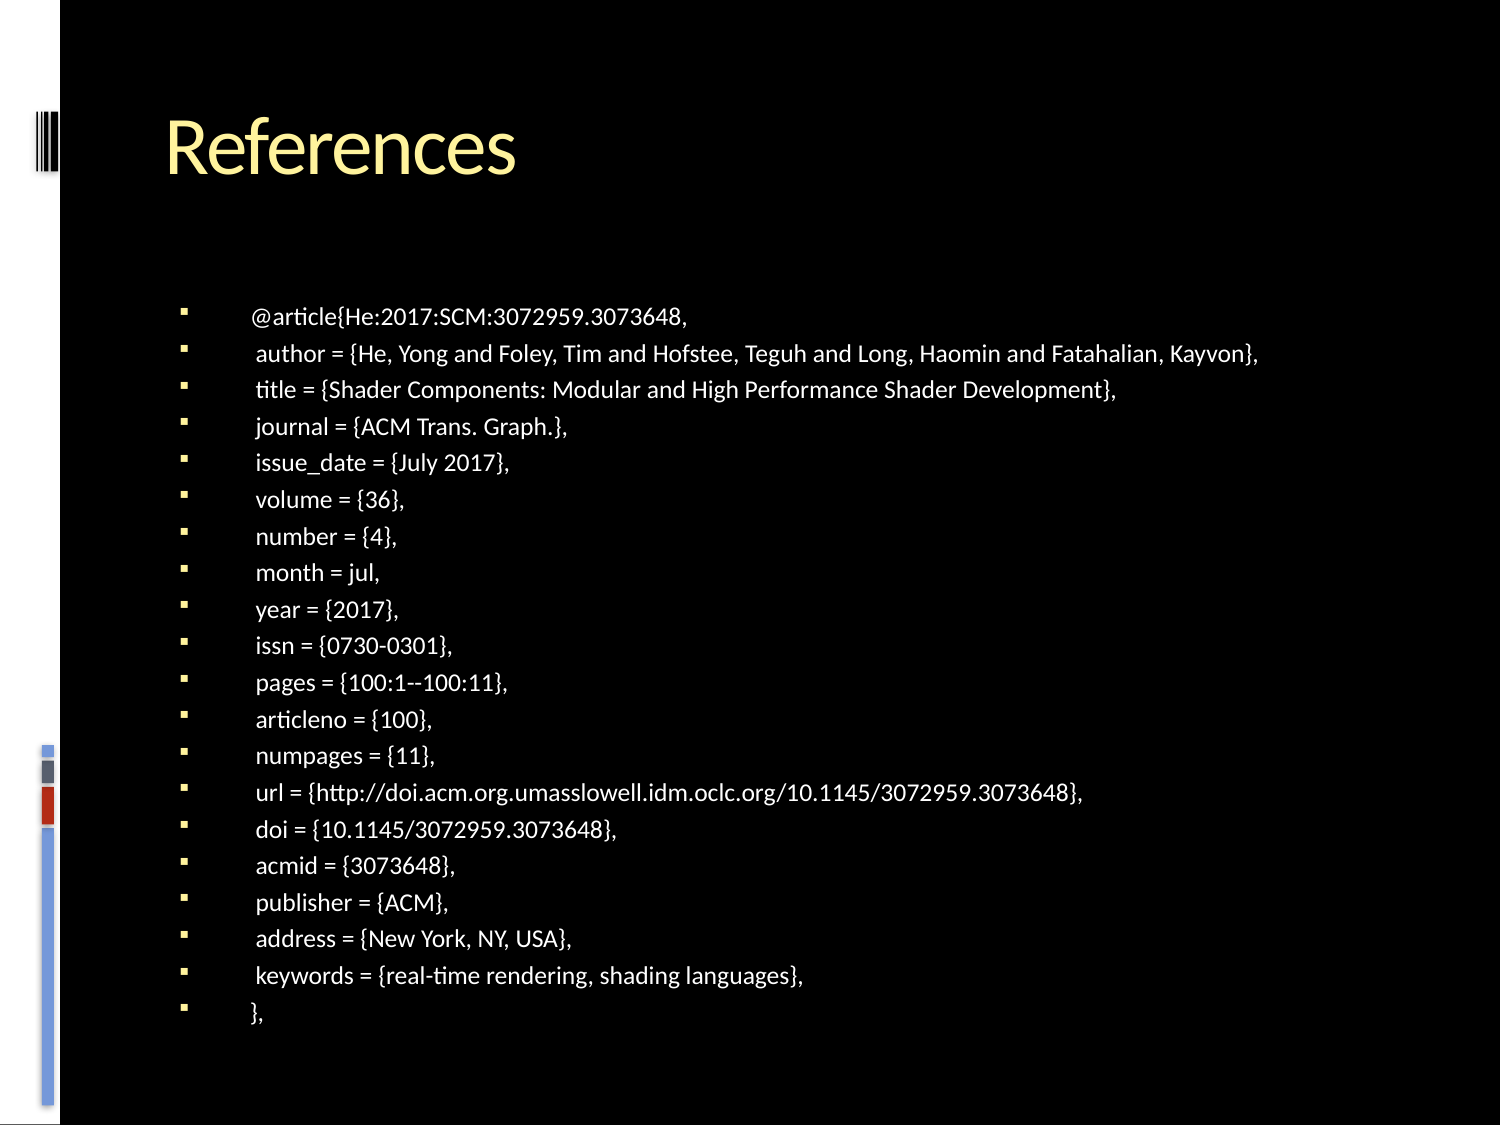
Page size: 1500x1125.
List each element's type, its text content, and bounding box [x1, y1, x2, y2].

list @article{He:2017:SCM:3072959.3073648, author = {He, Yong and Foley, Tim and Hofstee, Teguh and Long, Haomin and Fatahalian, Kayvon}, title = {Shader Components: Modular and High Performance Shader Development}, journal = {ACM Trans. Graph.}, issue_date = {July 2017}, volume = {36}, number = {4}, month = jul, year = {2017}, issn = {0730-0301}, pages = {100:1--100:11}, articleno = {100}, numpages = {11}, url = {http://doi.acm.org.umasslowell.idm.oclc.org/10.1145/3072959.3073648}, doi = {10.1145/3072959.3073648}, acmid = {3073648}, publisher = {ACM}, address = {New York, NY, USA}, keywords = {real-time rendering, shading languages}, }, [150, 292, 1425, 1043]
title References [150, 83, 1425, 234]
